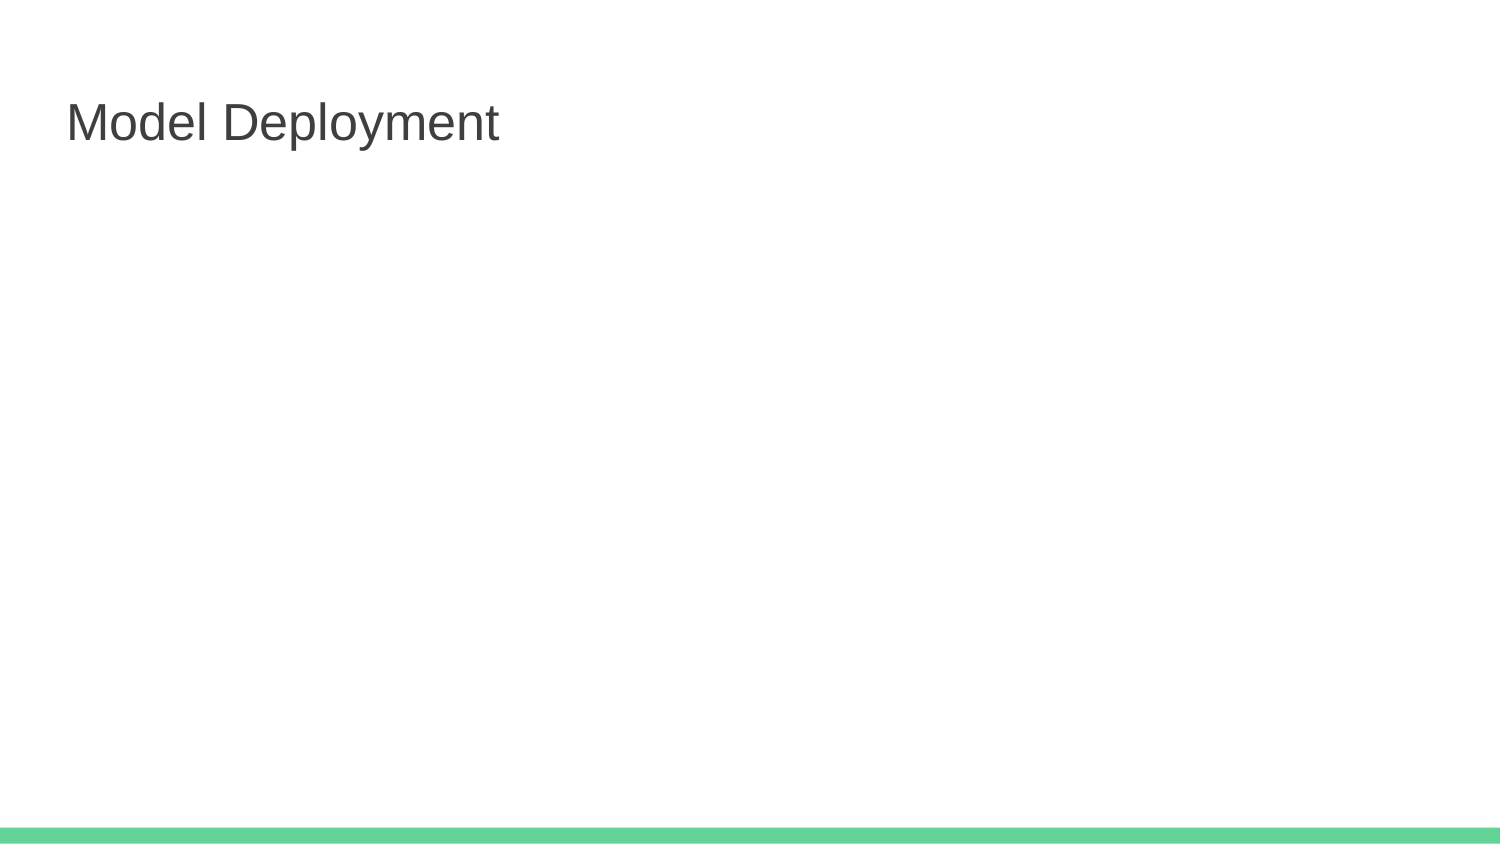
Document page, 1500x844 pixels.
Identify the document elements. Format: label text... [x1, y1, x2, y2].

title Model Deployment [51, 72, 1449, 167]
